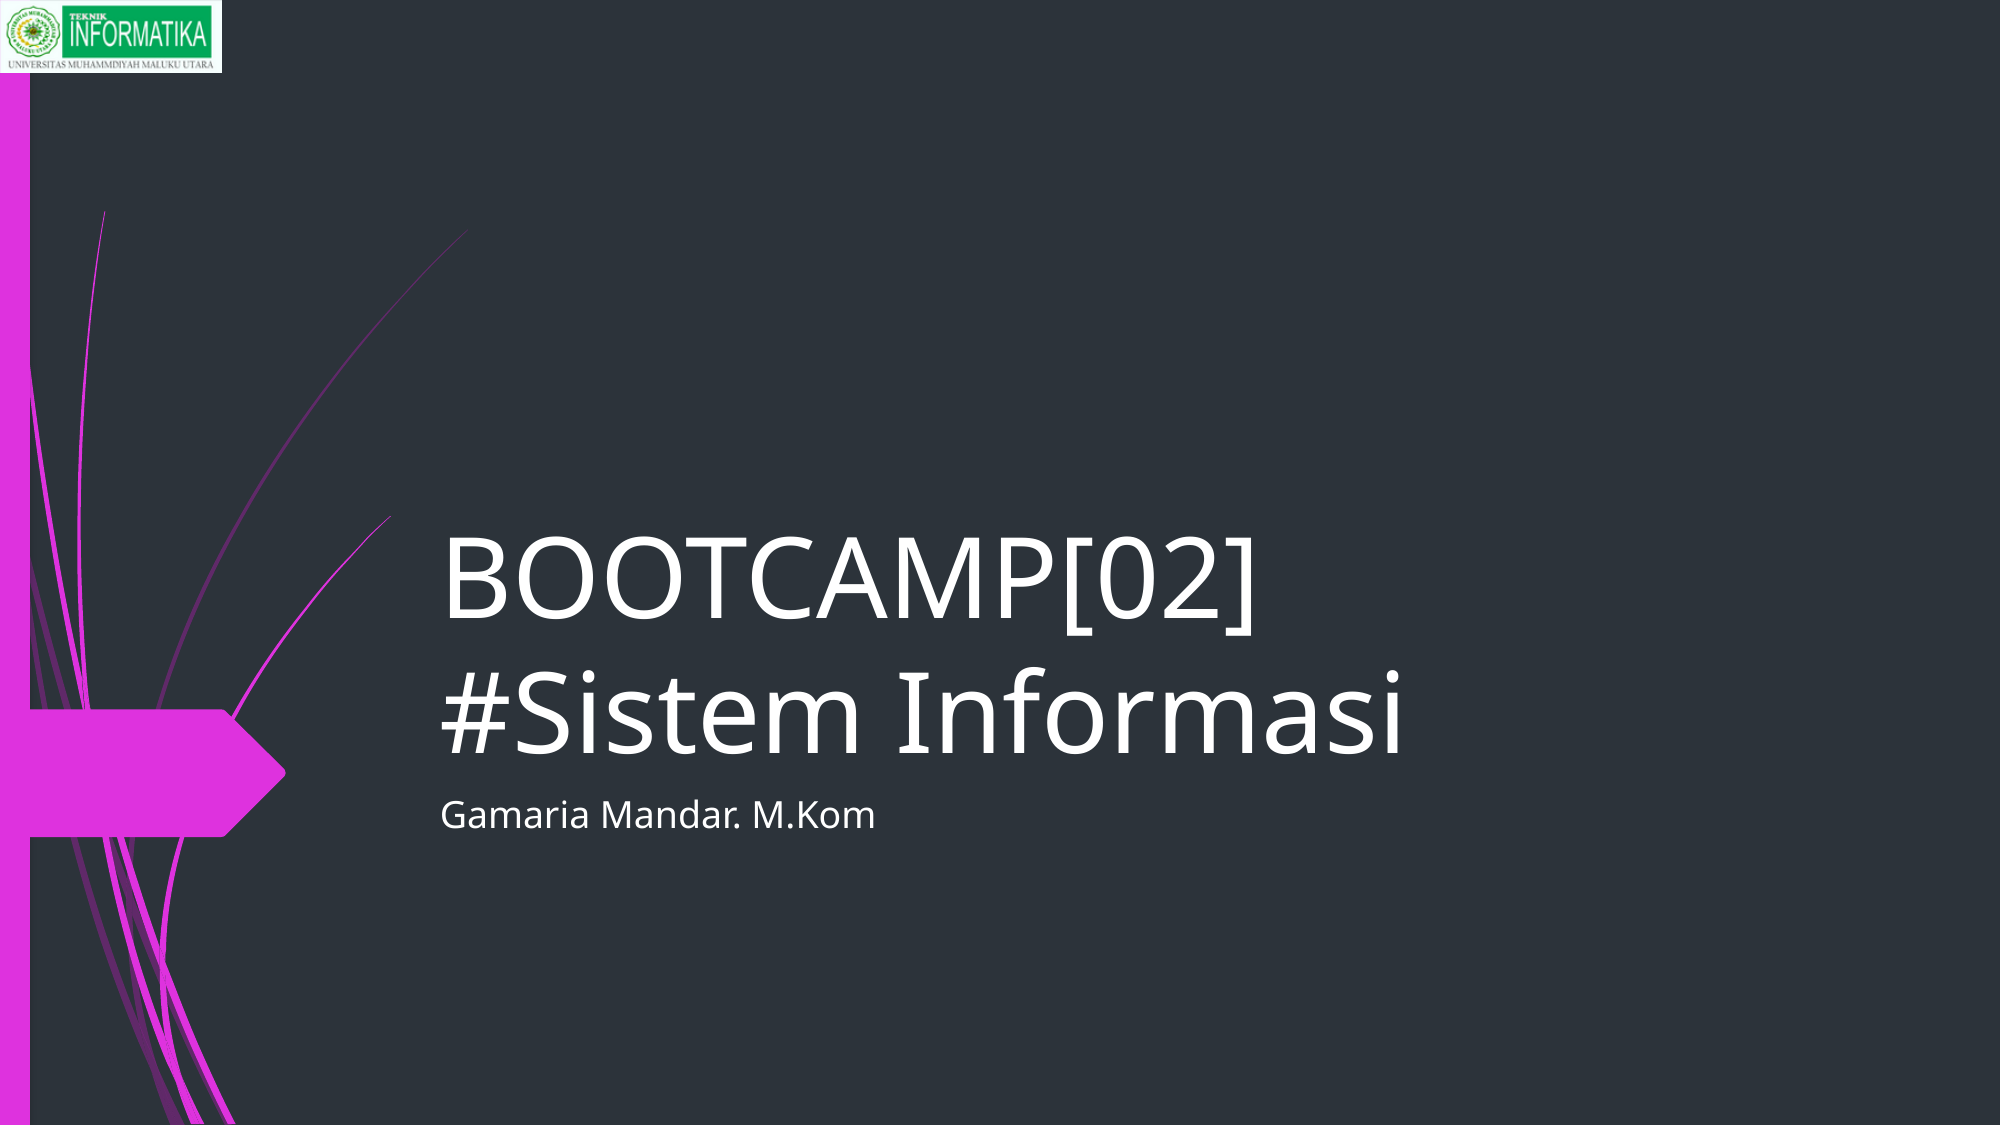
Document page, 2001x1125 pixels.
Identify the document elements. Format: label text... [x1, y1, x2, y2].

picture [0, 0, 222, 73]
subtitle Gamaria Mandar. M.Kom [424, 783, 1888, 969]
title BOOTCAMP[02] #Sistem Informasi [424, 412, 1888, 783]
